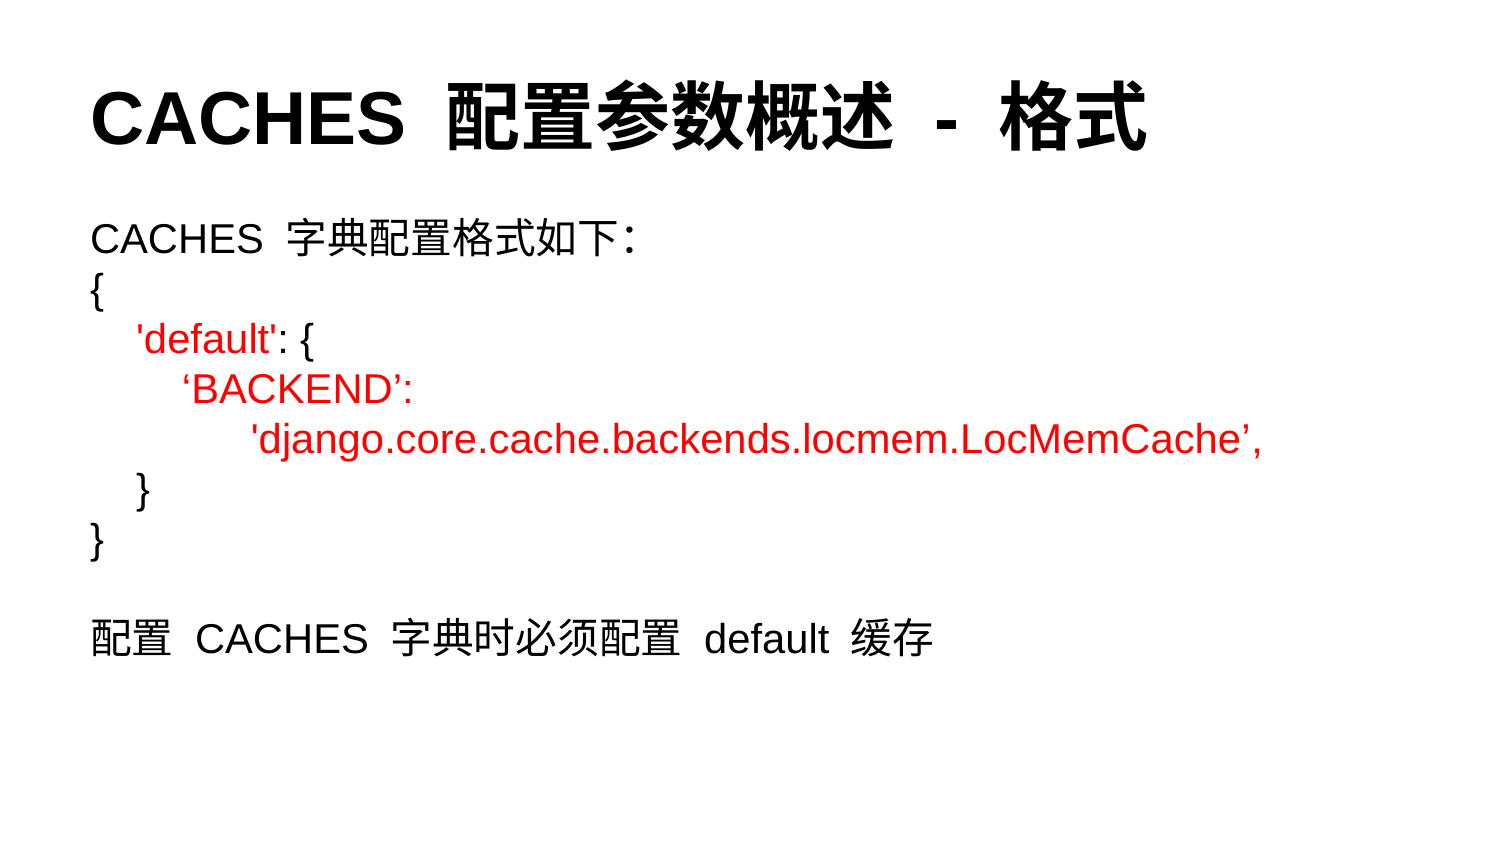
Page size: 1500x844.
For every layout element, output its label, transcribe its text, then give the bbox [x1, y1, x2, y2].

title CACHES 配置参数概述 - 格式 [75, 33, 1425, 175]
text_box CACHES 字典配置格式如下： { 'default': { ‘BACKEND’: 'django.core.cache.backends.locmem.LocMemCache’, } } 配置 CACHES 字典时必须配置 default 缓存 [74, 196, 1425, 740]
